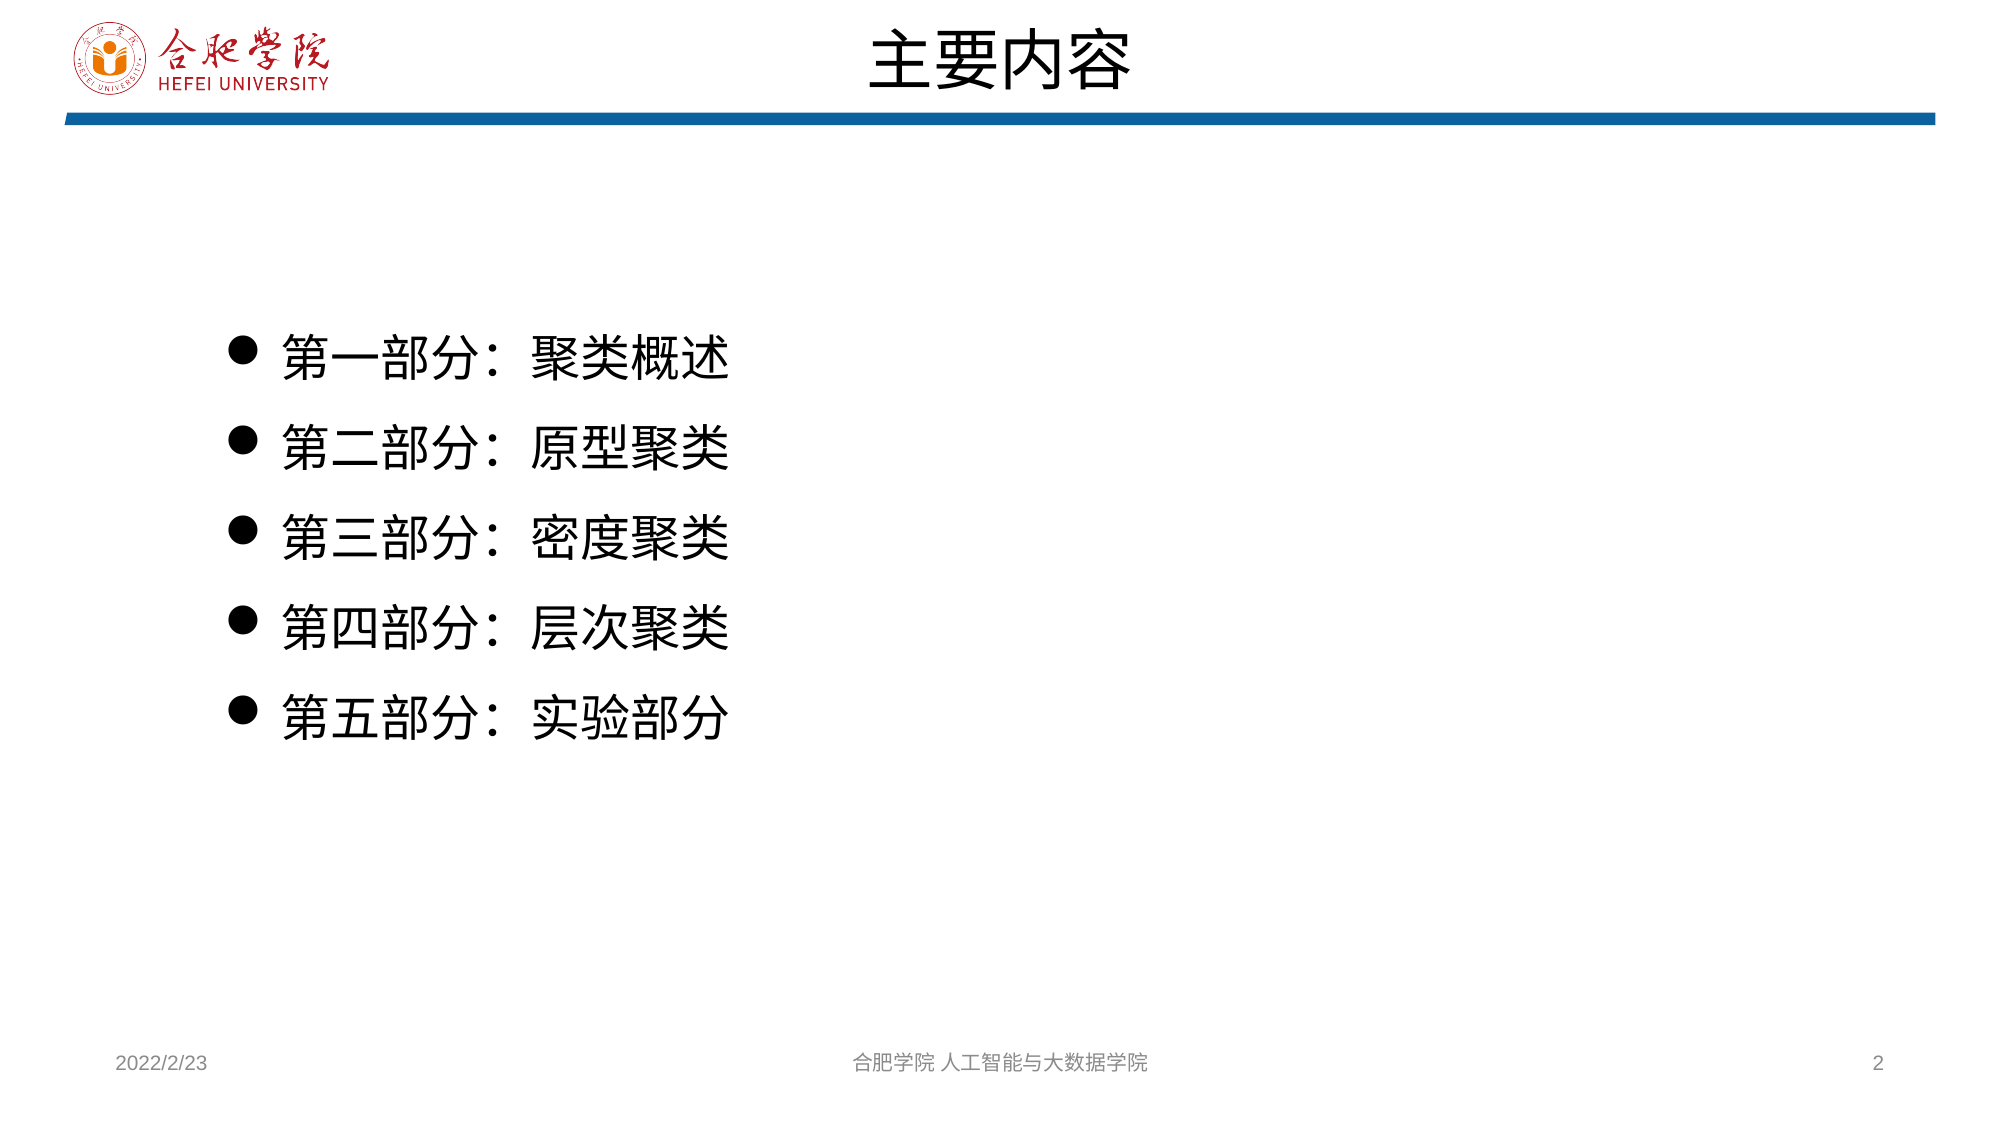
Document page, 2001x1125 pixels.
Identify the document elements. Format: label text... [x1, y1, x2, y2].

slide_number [100, 1035, 544, 1088]
footer 合肥学院 人工智能与大数据学院 [675, 1035, 1325, 1088]
text_box 主要内容 [851, 10, 1149, 105]
slide_number 2 [1456, 1035, 1900, 1088]
picture [65, 15, 346, 103]
text_box 第一部分：聚类概述 第二部分：原型聚类 第三部分：密度聚类 第四部分：层次聚类 第五部分：实验部分 [162, 289, 1838, 755]
